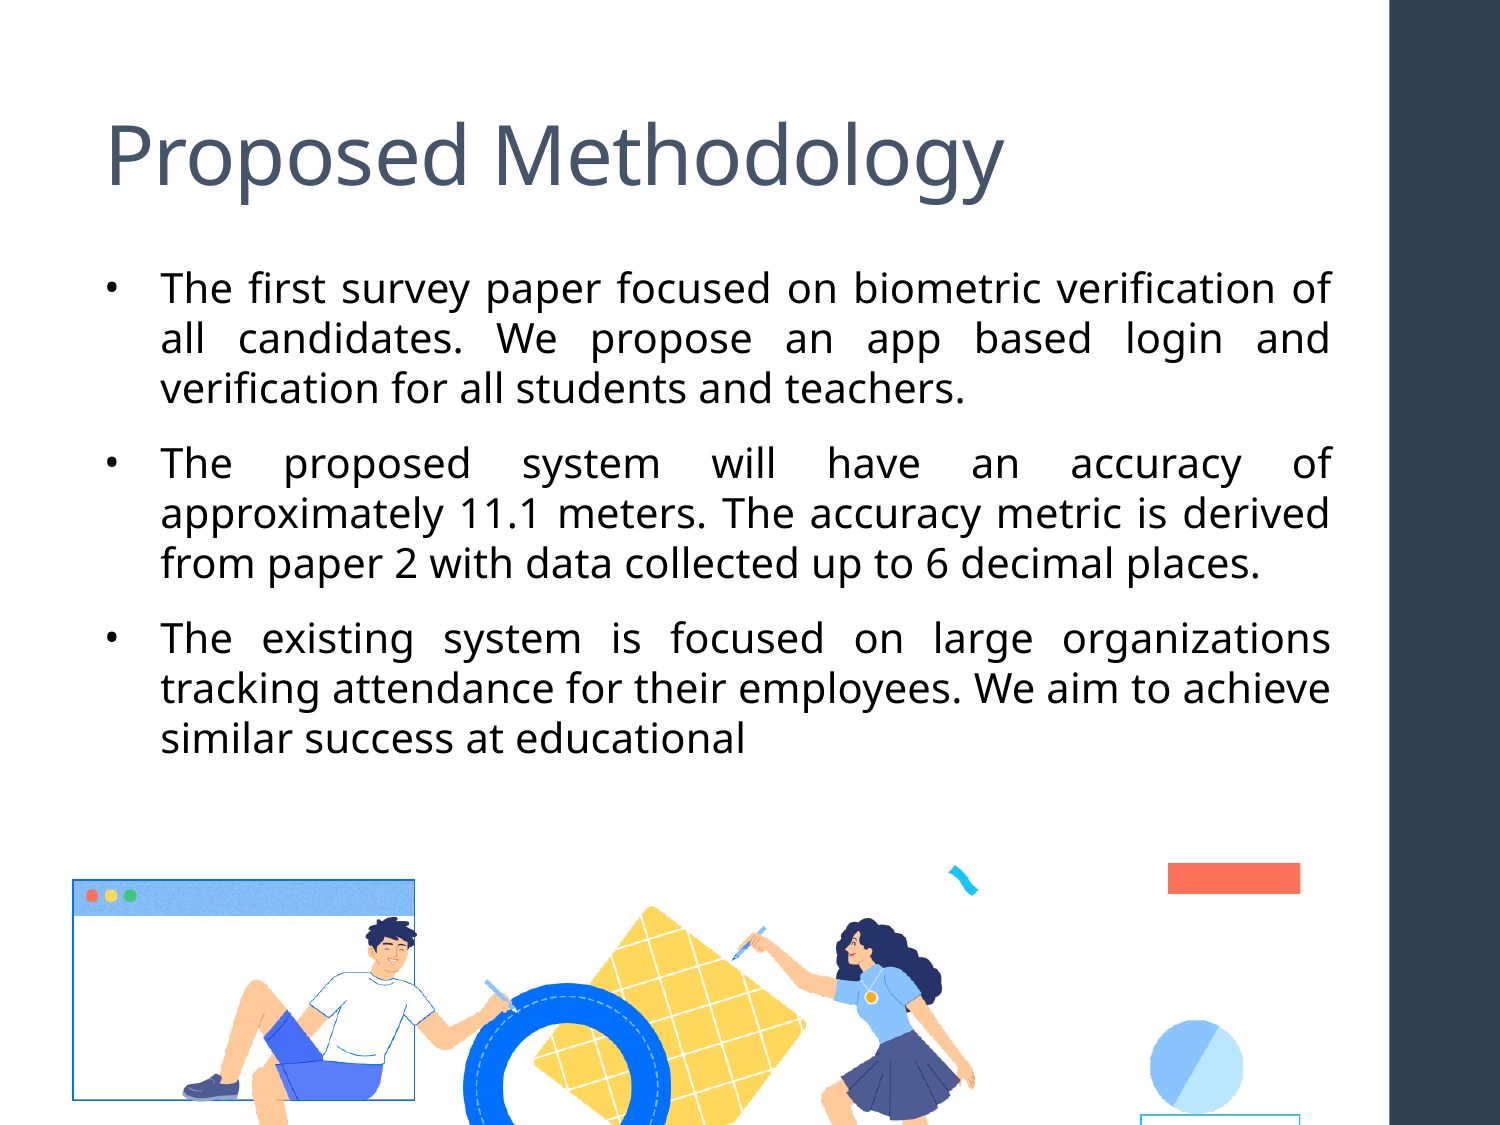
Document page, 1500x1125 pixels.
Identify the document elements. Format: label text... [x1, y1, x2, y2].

list The first survey paper focused on biometric verification of all candidates. We propose an app based login and verification for all students and teachers. The proposed system will have an accuracy of approximately 11.1 meters. The accuracy metric is derived from paper 2 with data collected up to 6 decimal places. The existing system is focused on large organizations tracking attendance for their employees. We aim to achieve similar success at educational [89, 254, 1348, 801]
title Proposed Methodology [89, 89, 1282, 211]
picture [0, 862, 1301, 1125]
